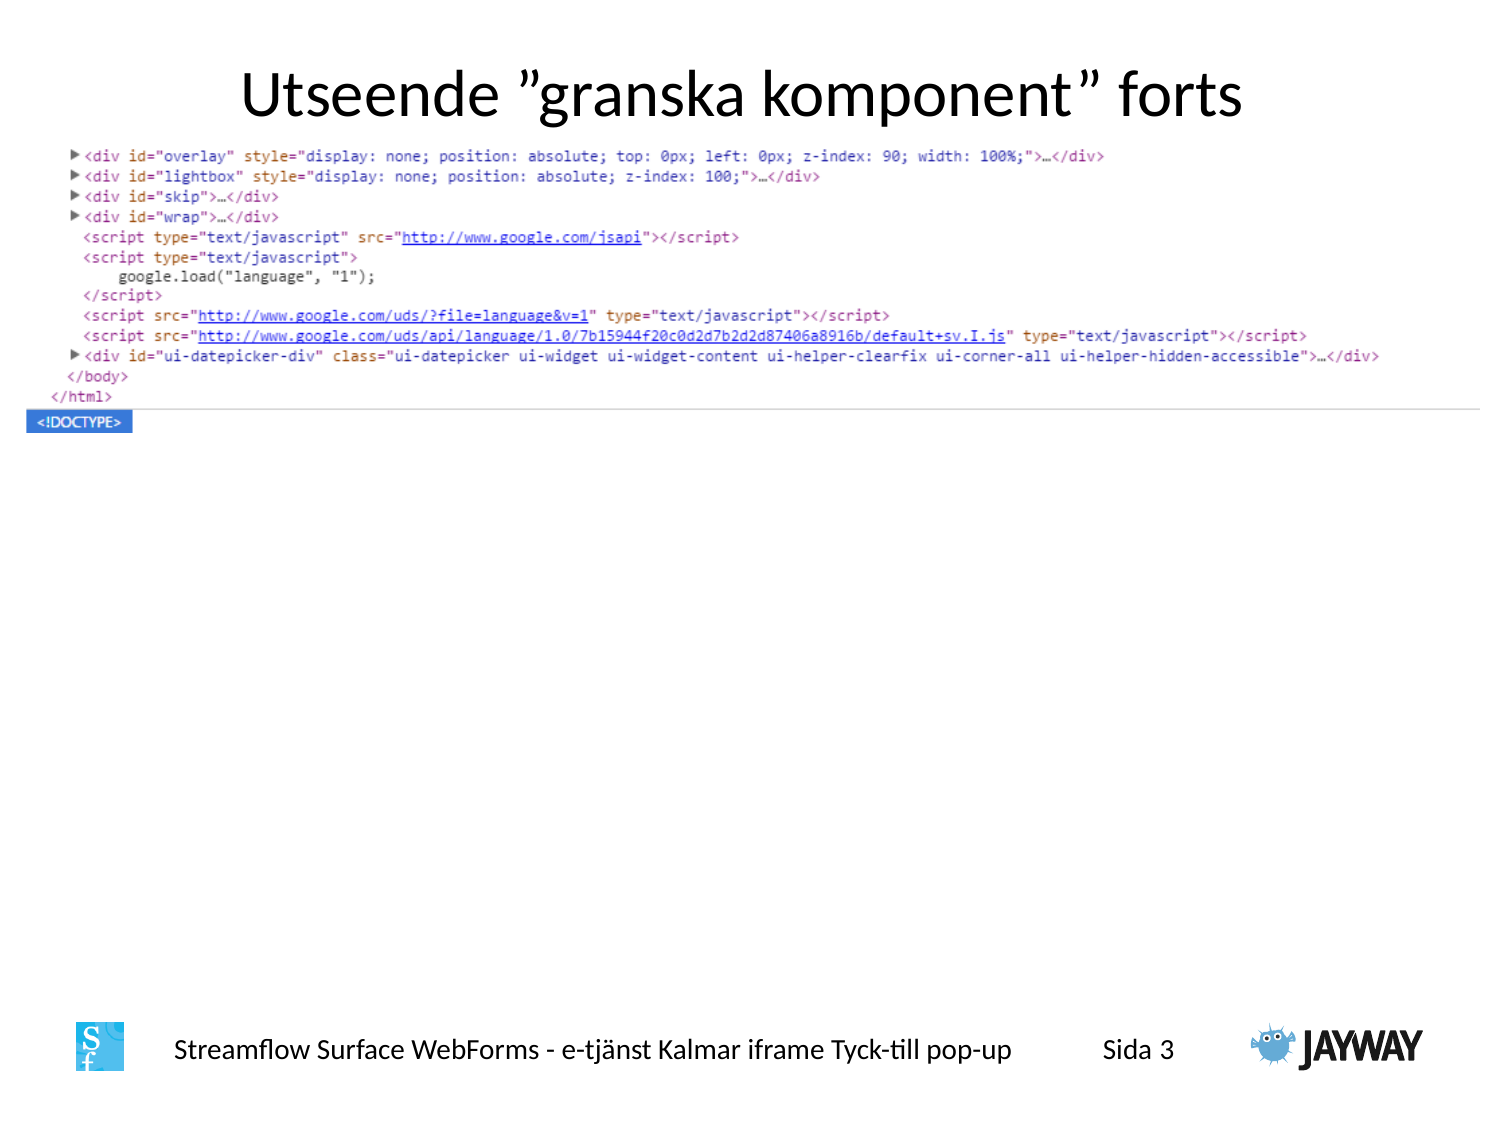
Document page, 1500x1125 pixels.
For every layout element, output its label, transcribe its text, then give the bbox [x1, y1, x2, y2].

picture [76, 1022, 124, 1071]
text_box Utseende ”granska komponent” forts [0, 42, 1500, 138]
picture [5, 148, 1480, 433]
